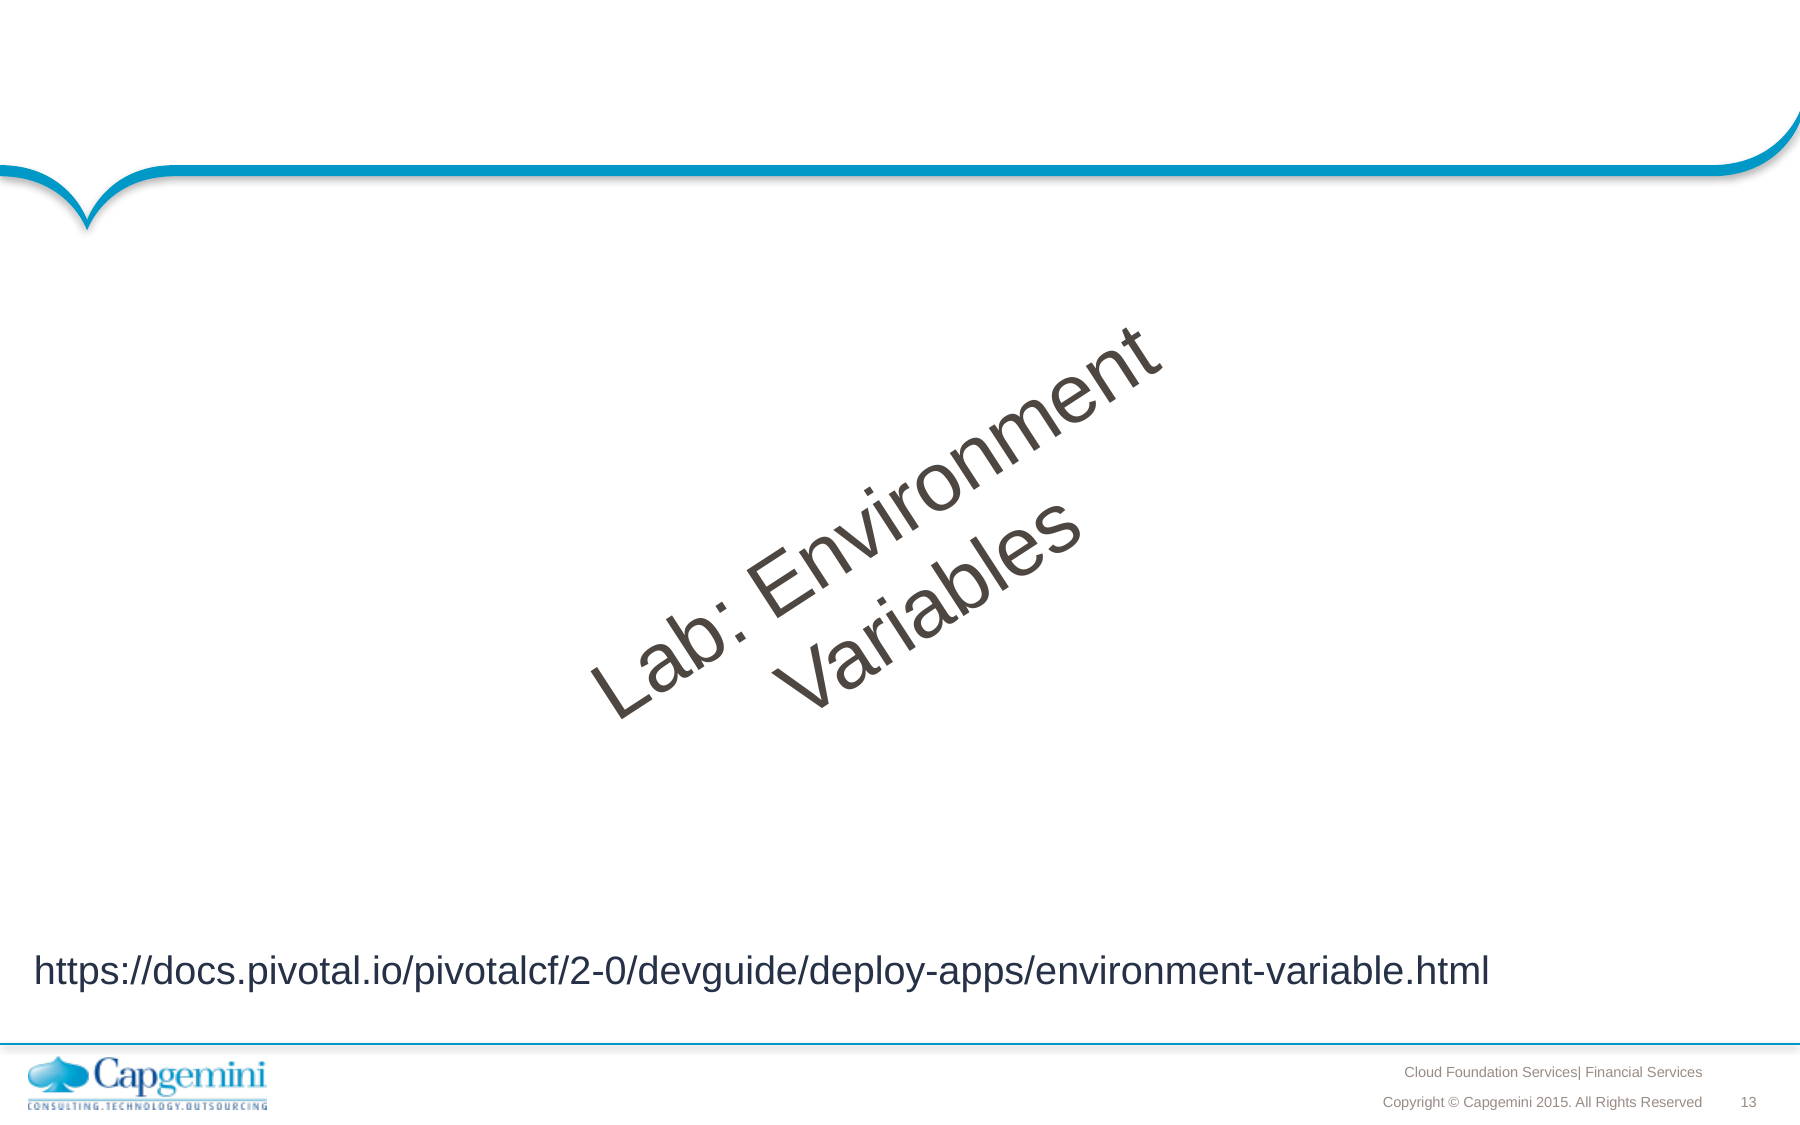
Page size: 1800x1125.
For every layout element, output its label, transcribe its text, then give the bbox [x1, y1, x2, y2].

text_box Lab: Environment Variables [413, 190, 1386, 928]
picture [28, 1056, 267, 1110]
text_box https://docs.pivotal.io/pivotalcf/2-0/devguide/deploy-apps/environment-variable.html [19, 938, 1670, 1001]
